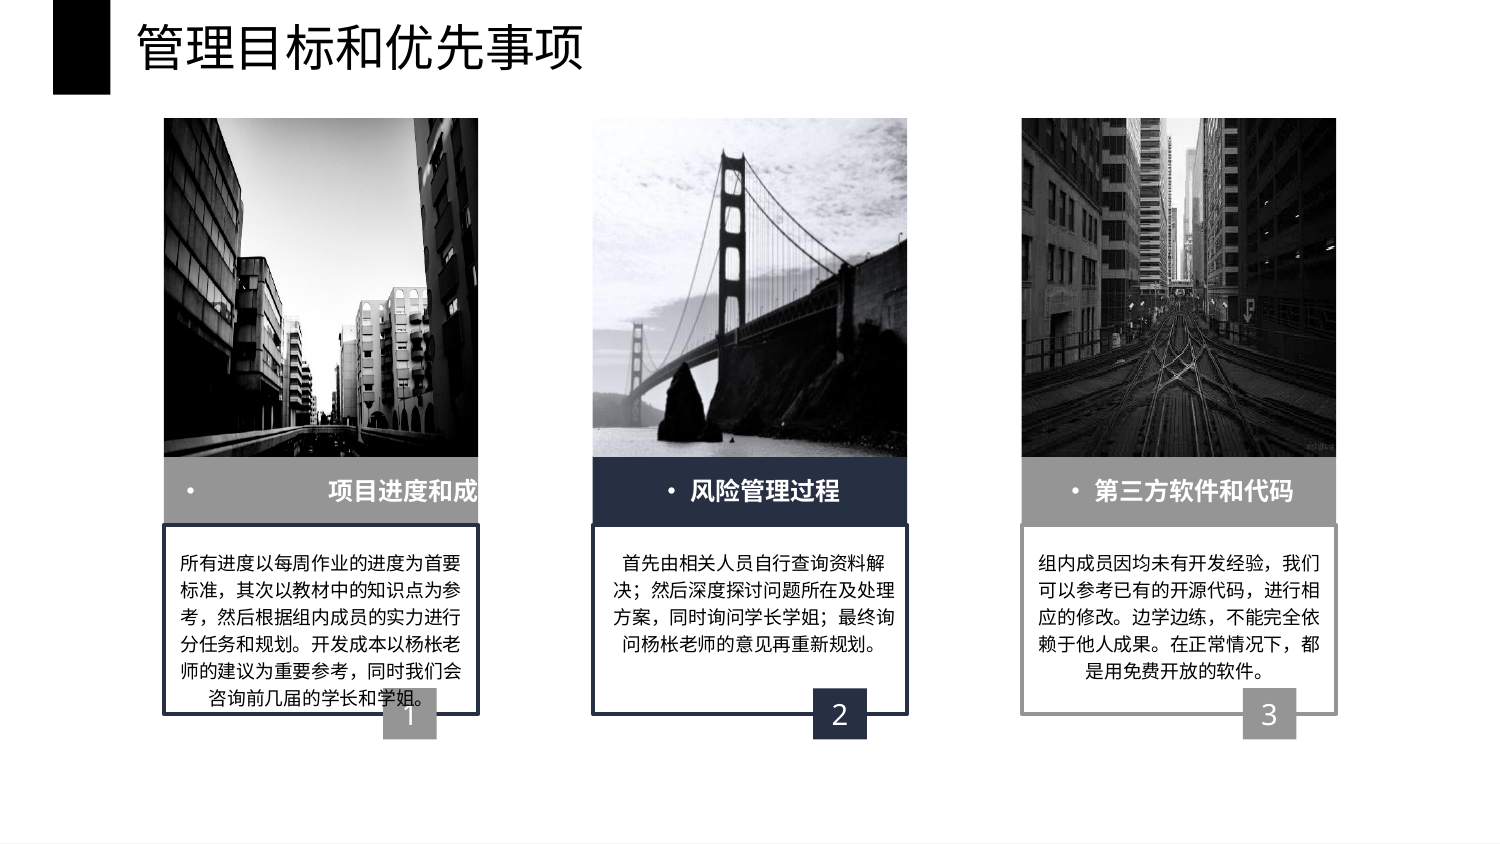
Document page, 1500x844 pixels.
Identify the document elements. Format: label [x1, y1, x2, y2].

text_box [163, 155, 479, 740]
text_box [1021, 118, 1337, 793]
text_box [52, 0, 609, 147]
text_box [592, 118, 912, 769]
